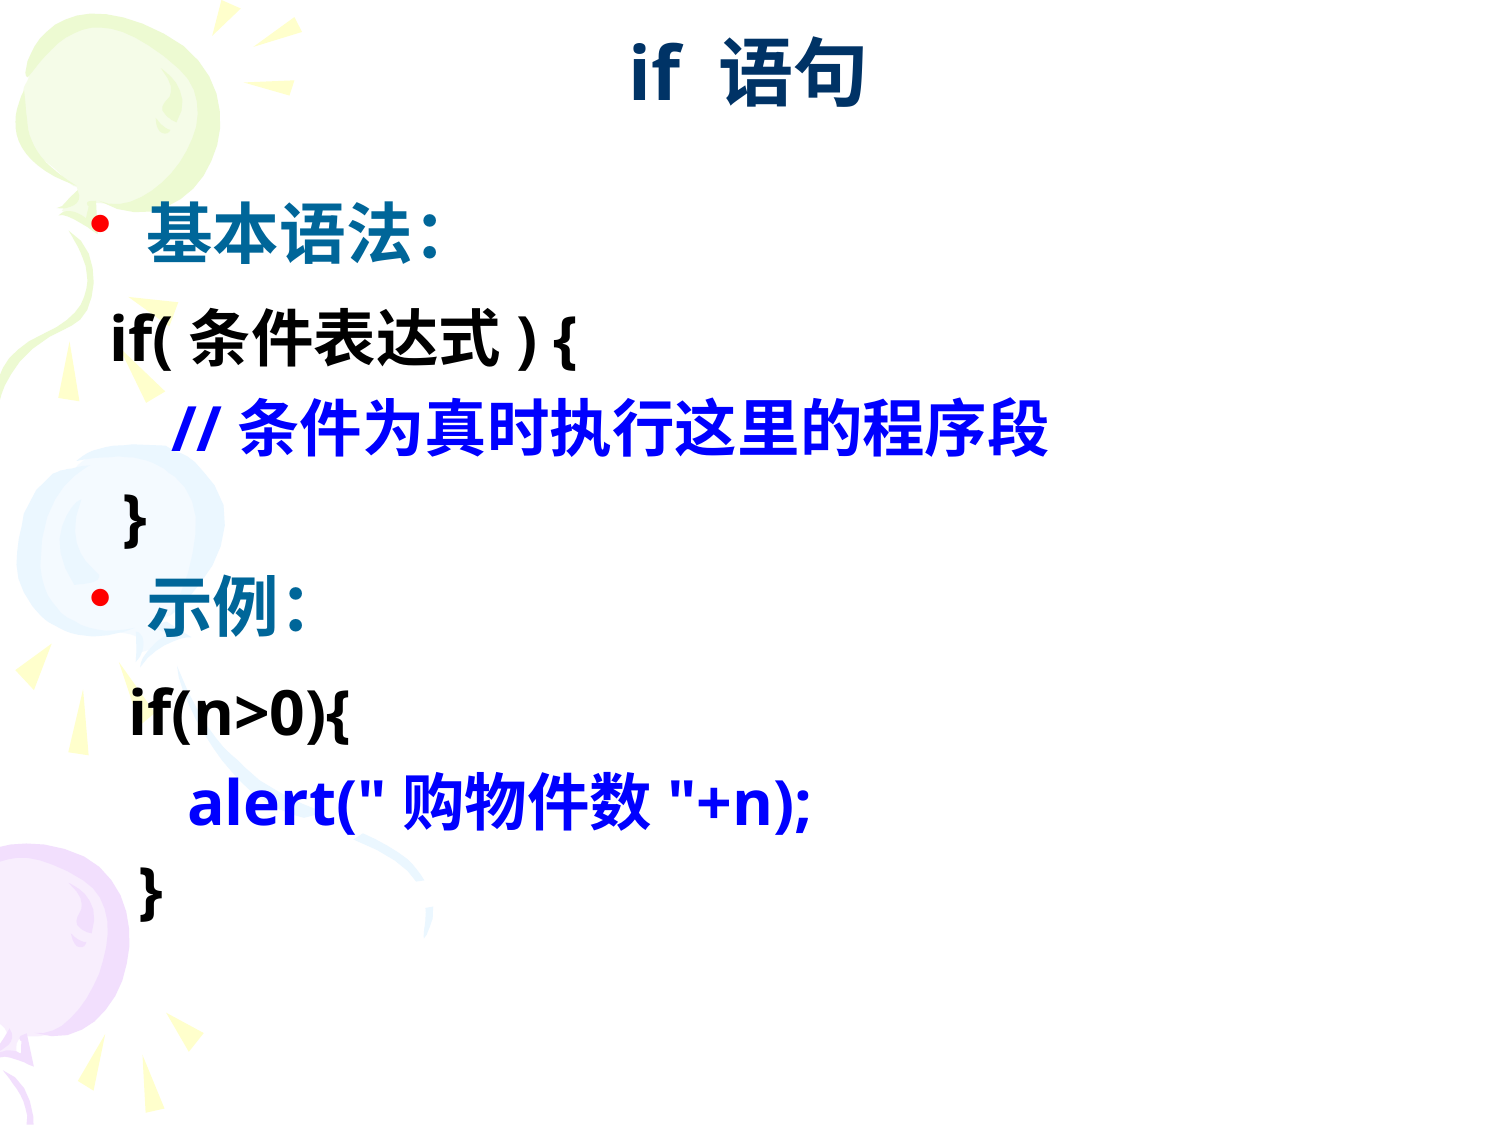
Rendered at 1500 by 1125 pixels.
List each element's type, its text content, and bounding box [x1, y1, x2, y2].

list 基本语法： if(条件表达式) { //条件为真时执行这里的程序段 } 示例： if(n>0){ alert("购物件数"+n); } [74, 184, 1426, 1083]
title if 语句 [72, 16, 1426, 125]
